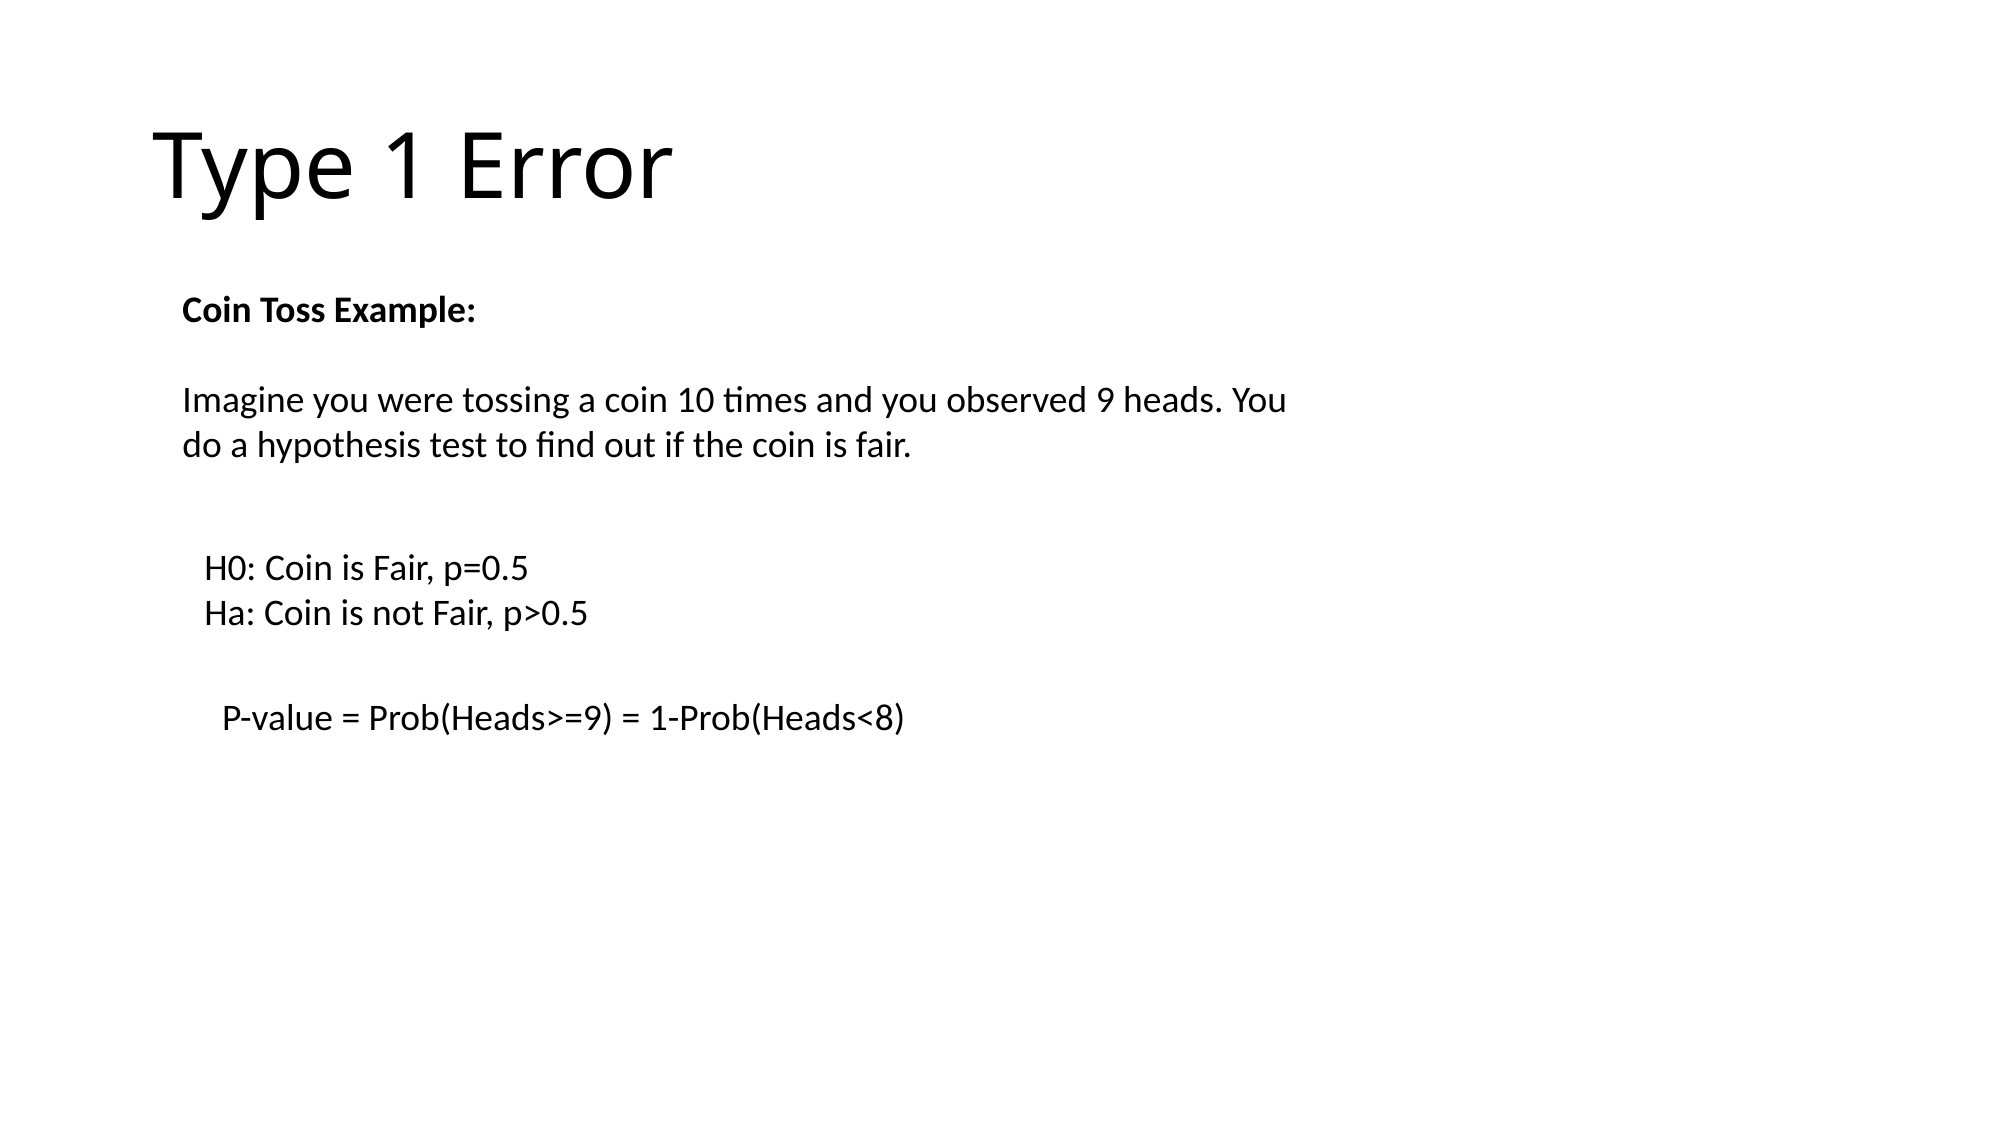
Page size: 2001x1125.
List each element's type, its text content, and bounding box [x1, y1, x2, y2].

text_box H0: Coin is Fair, p=0.5 Ha: Coin is not Fair, p>0.5 [189, 535, 686, 641]
text_box P-value = Prob(Heads>=9) = 1-Prob(Heads<8) [207, 685, 1125, 746]
text_box Coin Toss Example: Imagine you were tossing a coin 10 times and you observed 9 heads. You do a hypothesis test to find out if the coin is fair. [167, 277, 1344, 472]
title Type 1 Error [137, 59, 1863, 278]
